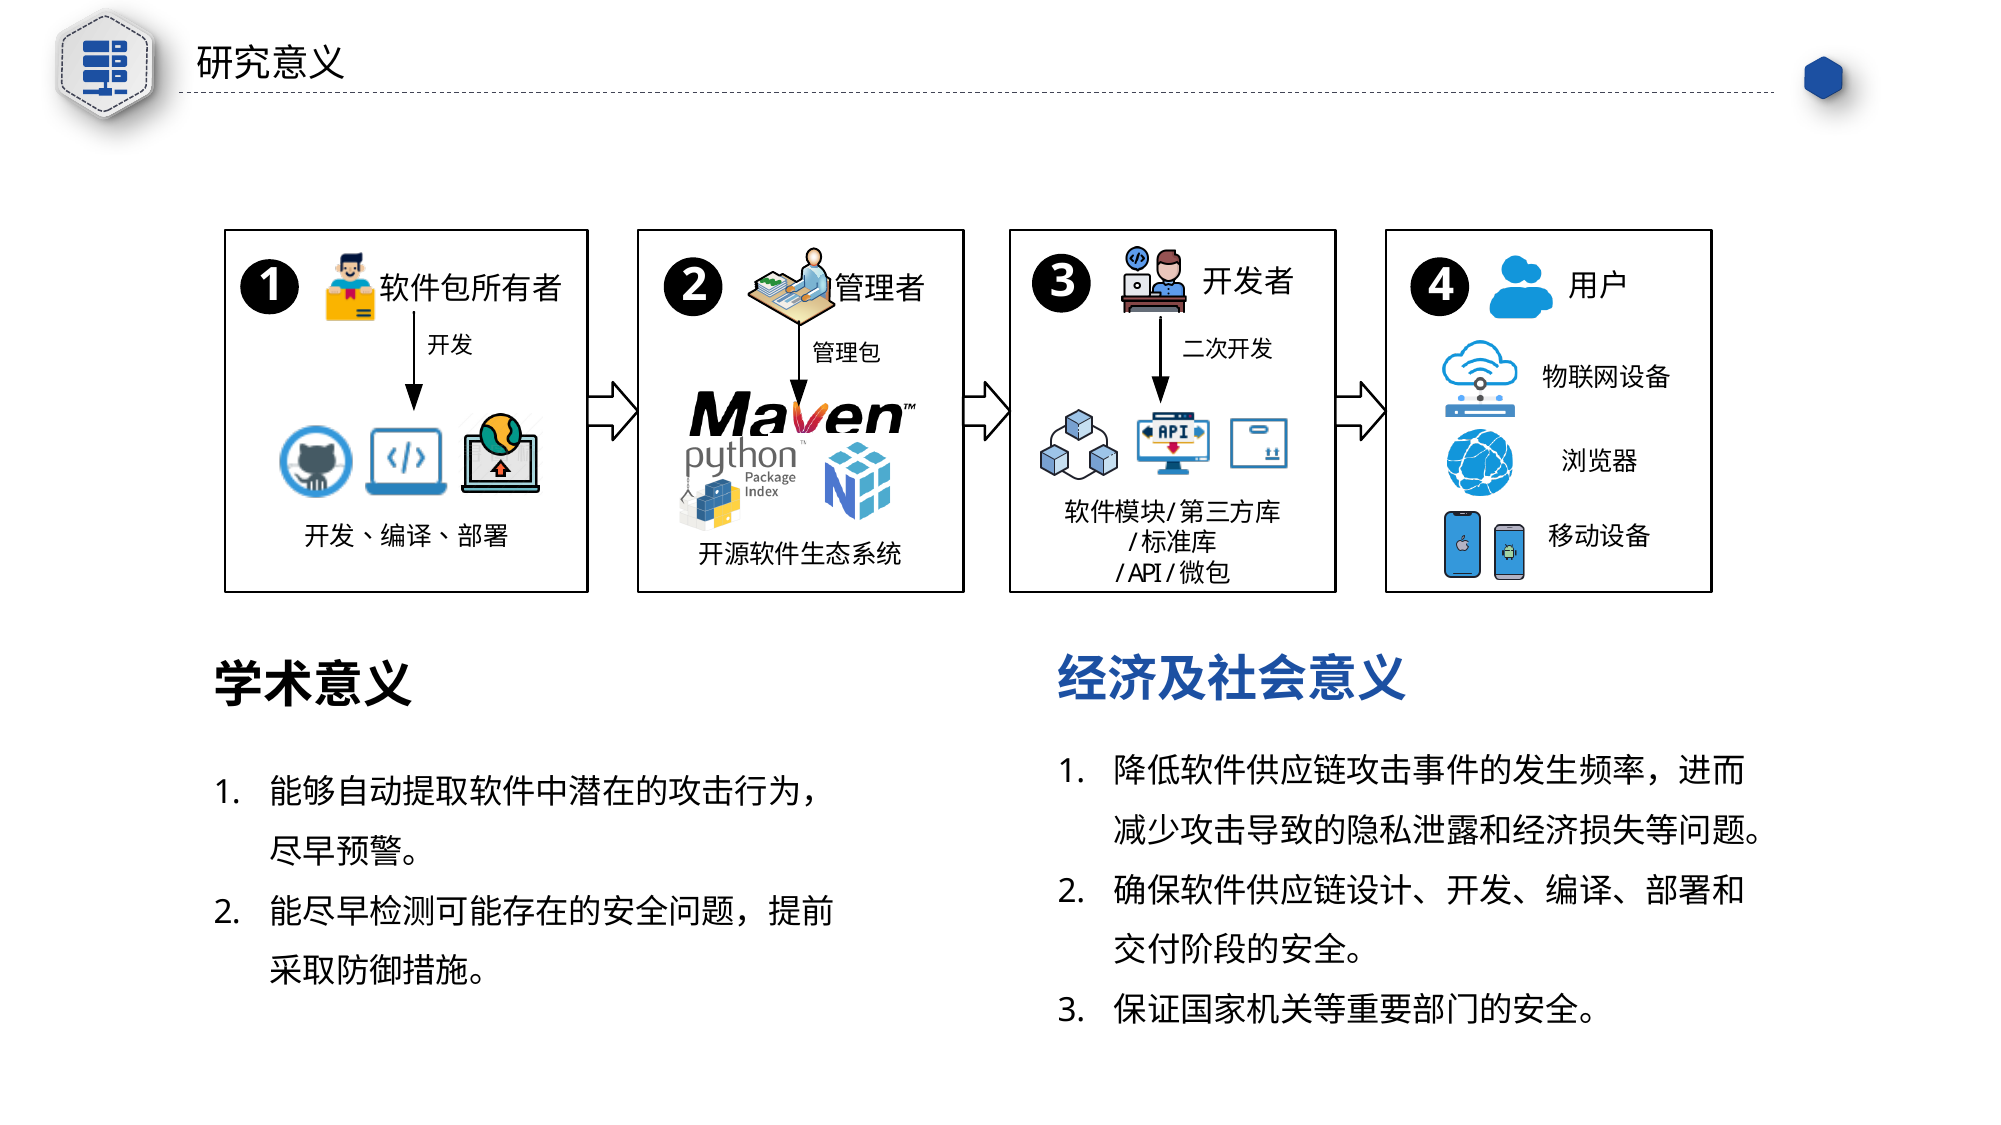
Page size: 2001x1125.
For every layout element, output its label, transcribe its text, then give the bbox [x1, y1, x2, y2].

text_box 研究意义 [167, 33, 475, 90]
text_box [49, 14, 160, 114]
text_box 能够自动提取软件中潜在的攻击行为，尽早预警。 能尽早检测可能存在的安全问题，提前采取防御措施。 [198, 742, 866, 997]
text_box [1802, 58, 1845, 97]
text_box 学术意义 [198, 648, 671, 718]
picture [220, 225, 1715, 601]
text_box 经济及社会意义 [1042, 642, 1515, 712]
text_box 降低软件供应链攻击事件的发生频率，进而减少攻击导致的隐私泄露和经济损失等问题。 确保软件供应链设计、开发、编译、部署和交付阶段的安全。 保证国家机关等重要部门的安全。 [1042, 721, 1774, 1036]
